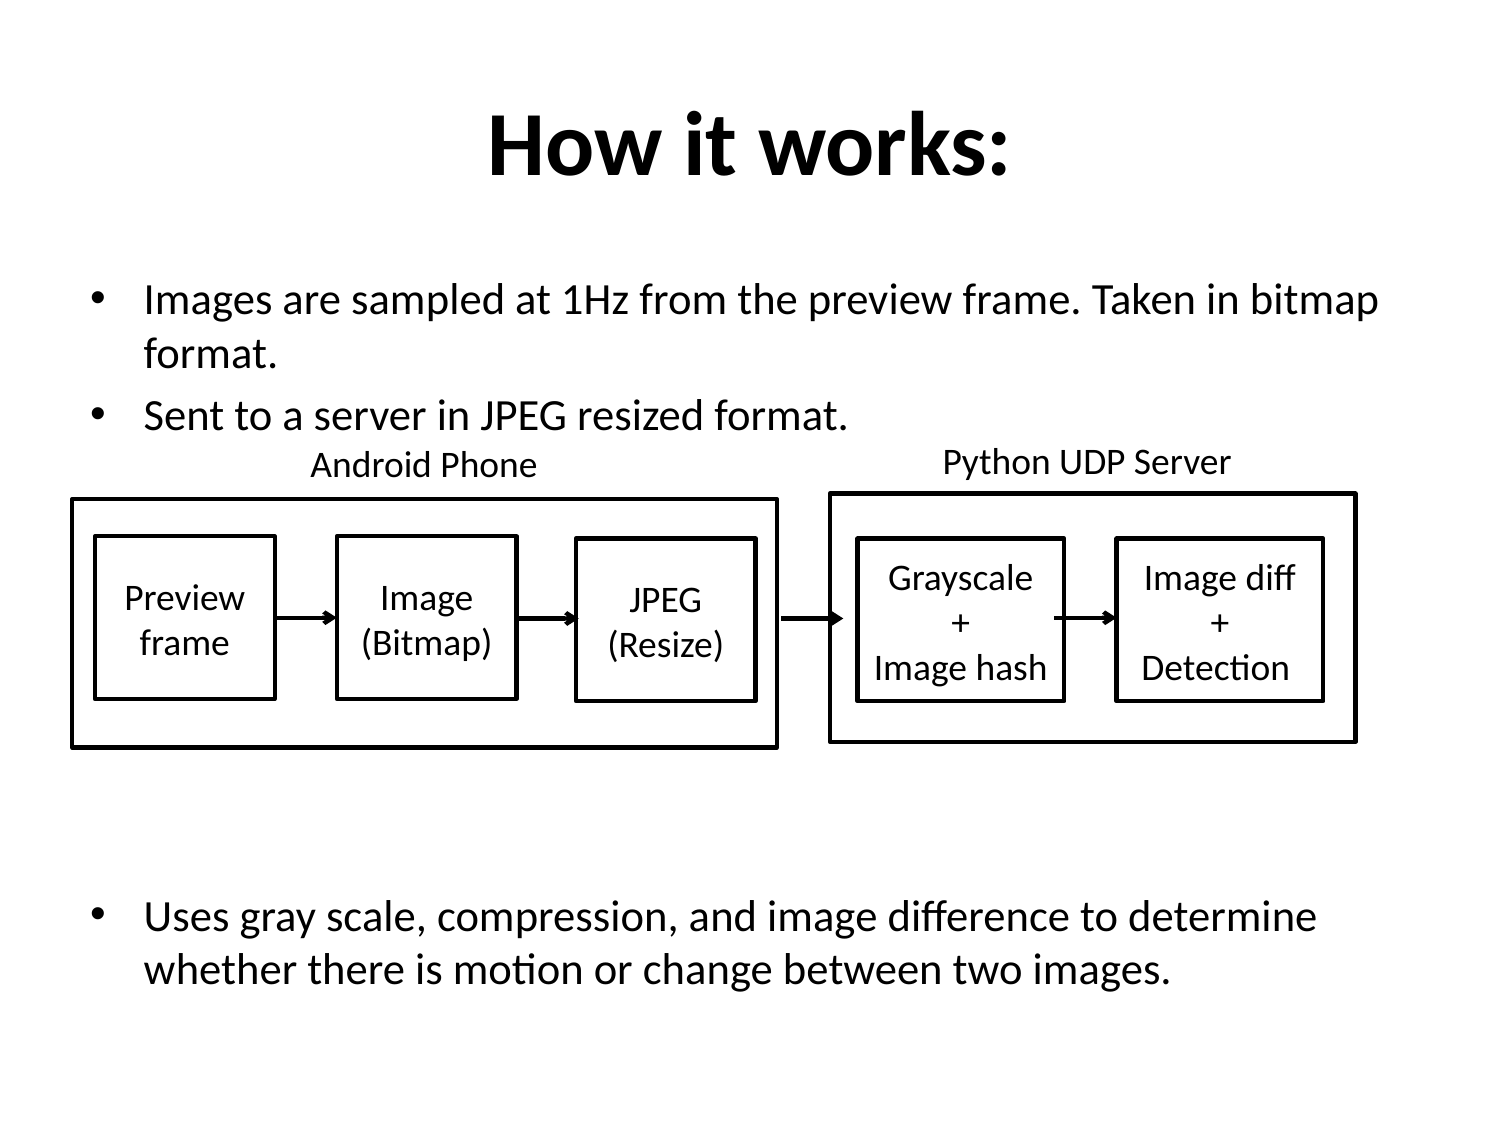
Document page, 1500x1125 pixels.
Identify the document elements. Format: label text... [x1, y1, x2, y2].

title How it works: [75, 45, 1425, 233]
text_box Grayscale + Image hash [855, 536, 1066, 703]
text_box Python UDP Server [927, 429, 1247, 490]
list Images are sampled at 1Hz from the preview frame. Taken in bitmap format. Sent to a server in JPEG resized format. Uses gray scale, compression, and image difference to determine whether there is motion or change between two images. [75, 262, 1425, 1005]
text_box Image diff + Detection [1114, 536, 1325, 703]
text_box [71, 432, 778, 748]
